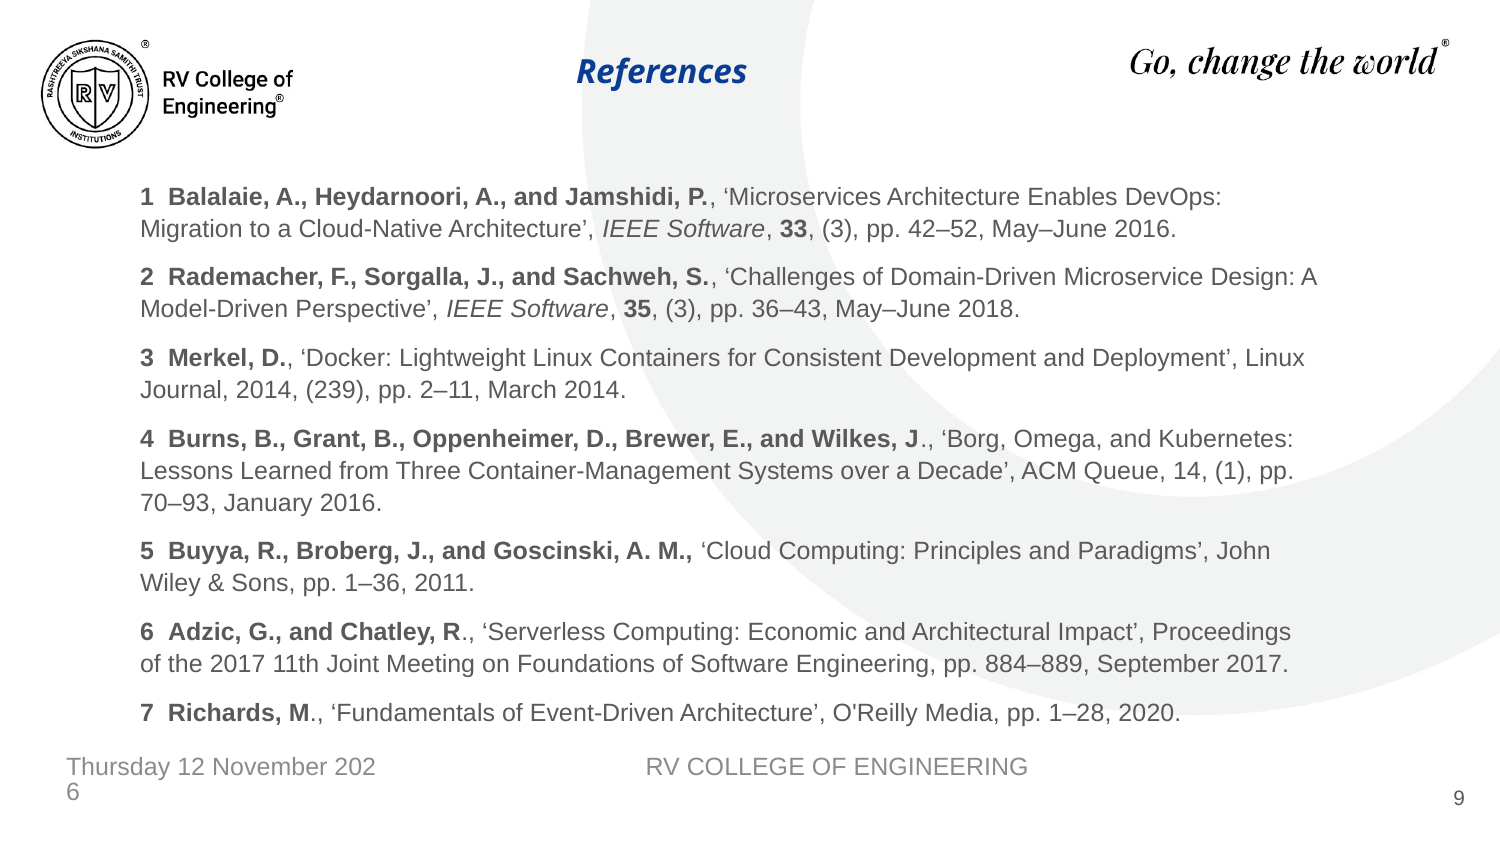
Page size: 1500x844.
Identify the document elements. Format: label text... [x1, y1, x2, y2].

slide_number 9 [1389, 764, 1480, 830]
text_box Thursday, 29 May 2025 [51, 735, 400, 796]
title References [561, 35, 791, 108]
picture [0, 0, 1500, 844]
text_box RV COLLEGE OF ENGINEERING [576, 735, 1100, 796]
list 1 Balalaie, A., Heydarnoori, A., and Jamshidi, P., ‘Microservices Architecture Enables DevOps: Migration to a Cloud-Native Architecture’, IEEE Software, 33, (3), pp. 42–52, May–June 2016. 2 Rademacher, F., Sorgalla, J., and Sachweh, S., ‘Challenges of Domain-Driven Microservice Design: A Model-Driven Perspective’, IEEE Software, 35, (3), pp. 36–43, May–June 2018. 3 Merkel, D., ‘Docker: Lightweight Linux Containers for Consistent Development and Deployment’, Linux Journal, 2014, (239), pp. 2–11, March 2014. 4 Burns, B., Grant, B., Oppenheimer, D., Brewer, E., and Wilkes, J., ‘Borg, Omega, and Kubernetes: Lessons Learned from Three Container-Management Systems over a Decade’, ACM Queue, 14, (1), pp. 70–93, January 2016. 5 Buyya, R., Broberg, J., and Goscinski, A. M., ‘Cloud Computing: Principles and Paradigms’, John Wiley & Sons, pp. 1–36, 2011. 6 Adzic, G., and Chatley, R., ‘Serverless Computing: Economic and Architectural Impact’, Proceedings of the 2017 11th Joint Meeting on Foundations of Software Engineering, pp. 884–889, September 2017. 7 Richards, M., ‘Fundamentals of Event-Driven Architecture’, O'Reilly Media, pp. 1–28, 2020. [106, 163, 1335, 721]
